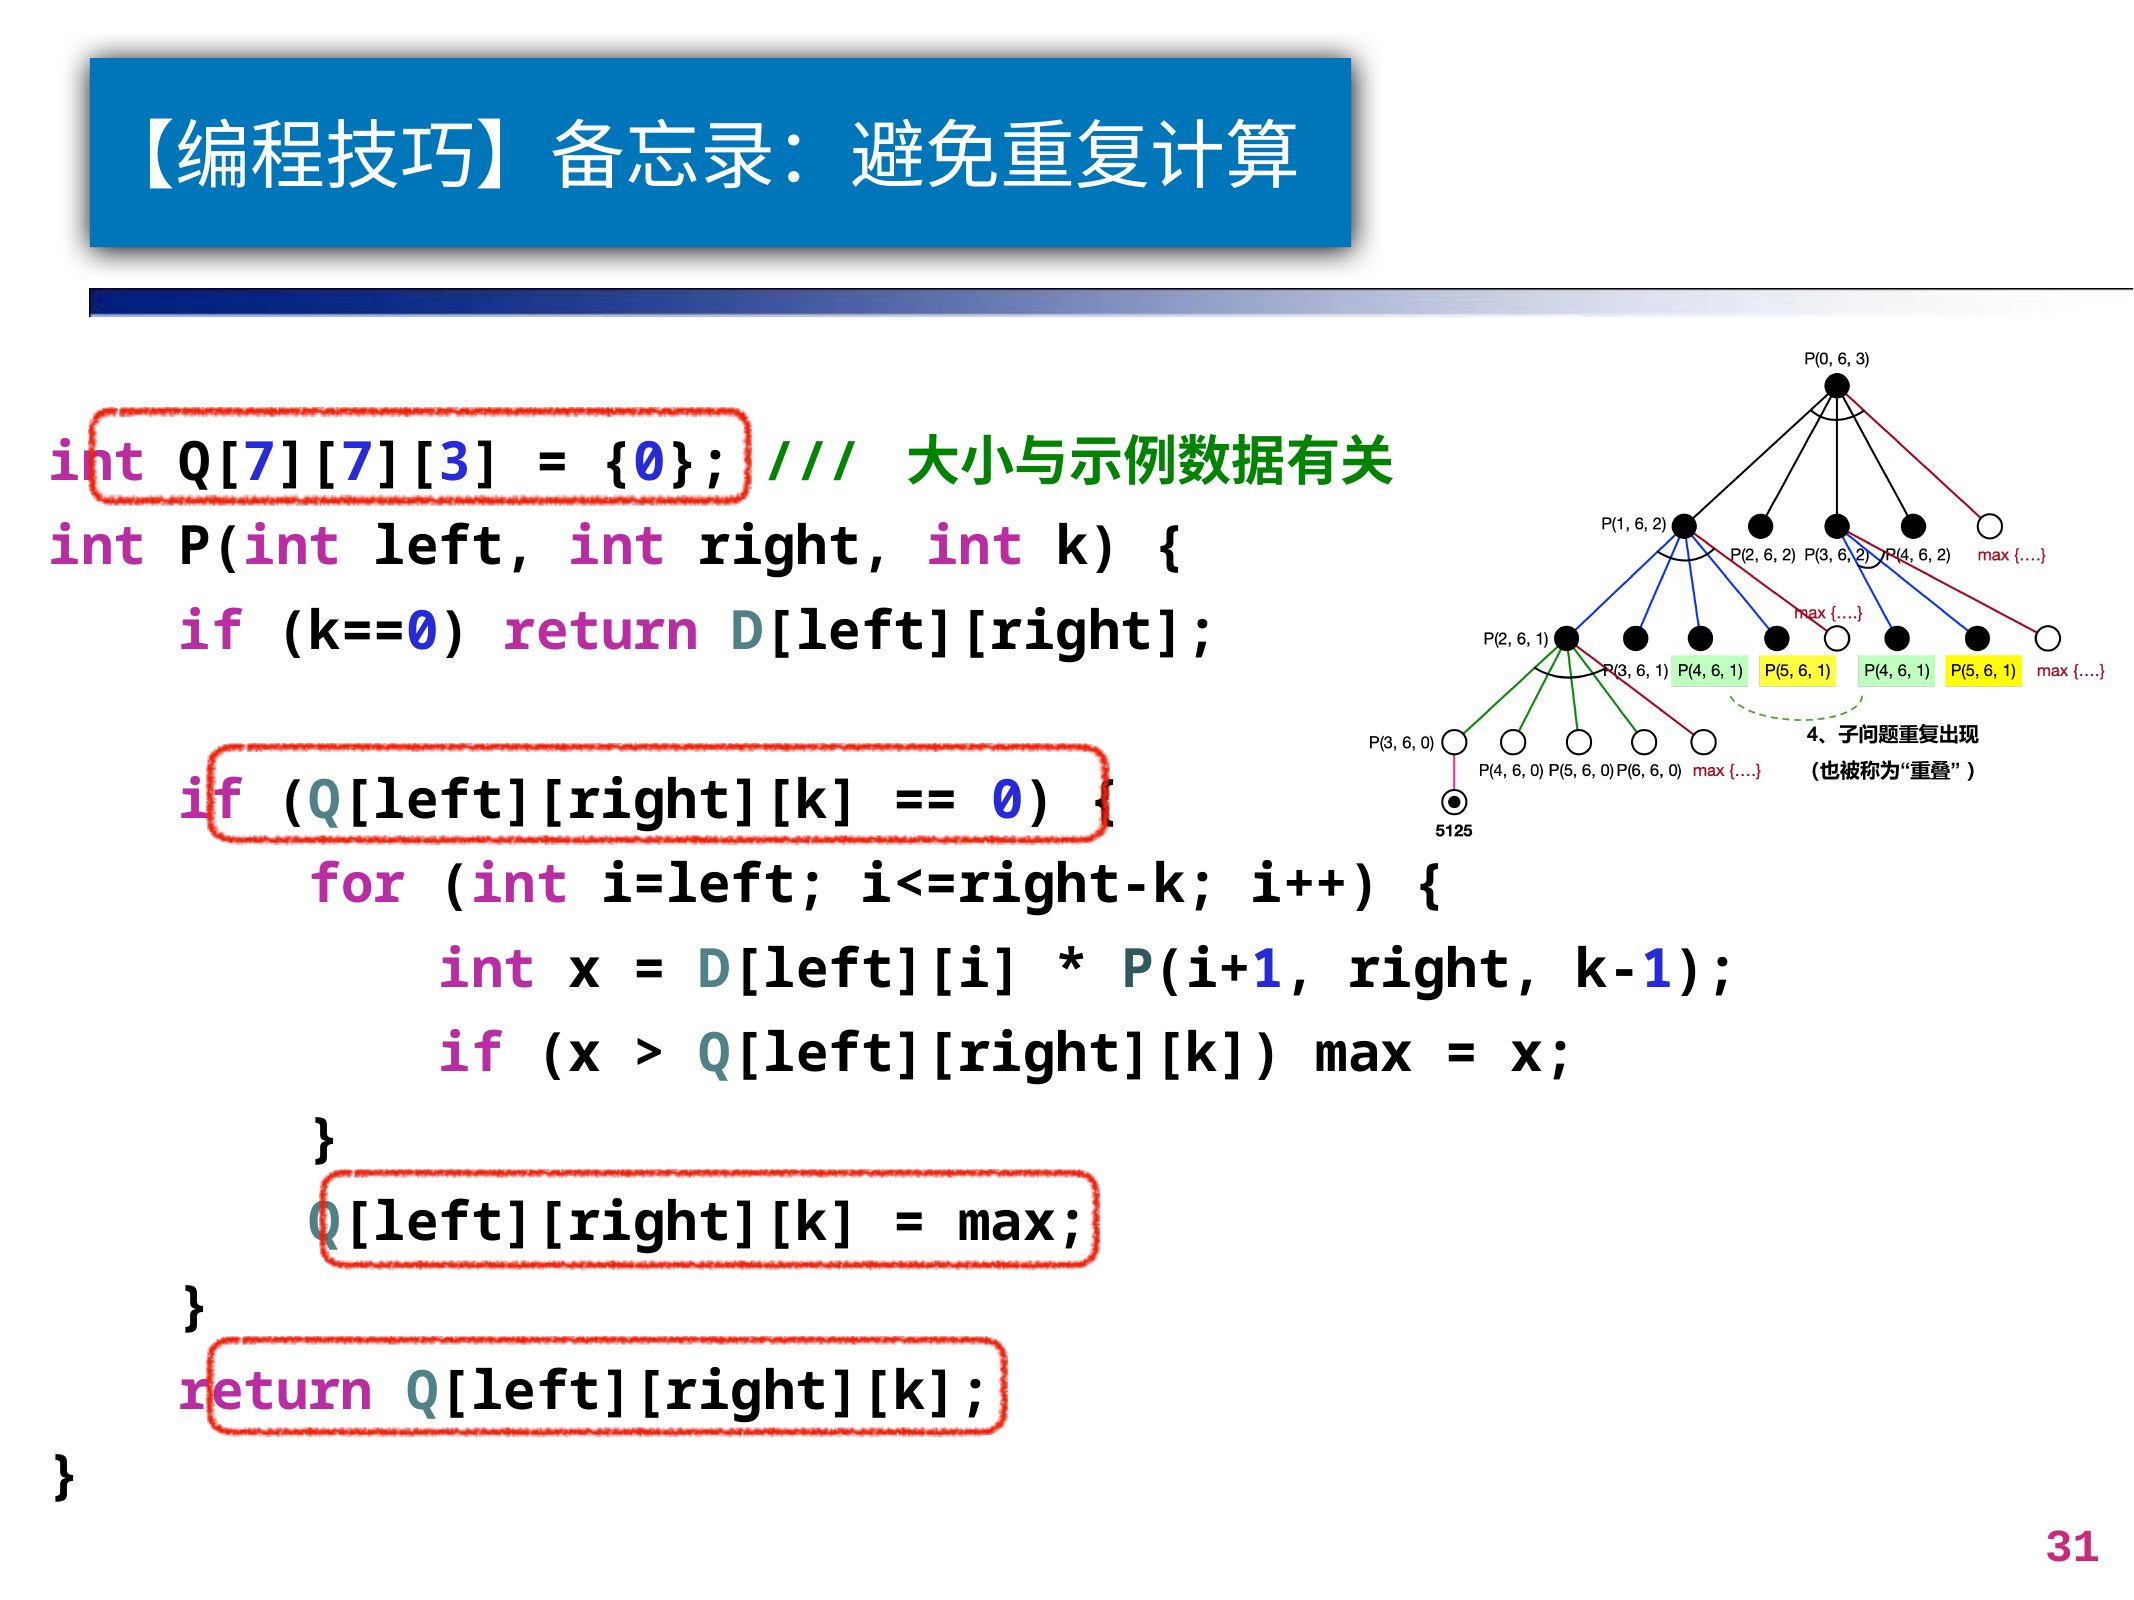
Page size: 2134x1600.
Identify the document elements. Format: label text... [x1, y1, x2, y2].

picture [88, 407, 754, 509]
text_box int Q[7][7][3] = {0}; /// 大小与示例数据有关 int P(int left, int right, int k) { if (k==0) return D[left][right]; if (Q[left][right][k] == 0) { for (int i=left; i<=right-k; i++) { int x = D[left][i] * P(i+1, right, k-1); if (x > Q[left][right][k]) max = x; } Q[left][right][k] = max; } return Q[left][right][k]; } [40, 398, 1747, 1513]
slide_number 31 [2031, 1504, 2112, 1582]
picture [206, 1336, 1010, 1437]
picture [319, 1169, 1103, 1270]
picture [206, 743, 1112, 845]
picture [1363, 342, 2111, 845]
picture [89, 288, 2134, 317]
title 【编程技巧】备忘录：避免重复计算 [89, 57, 1352, 248]
